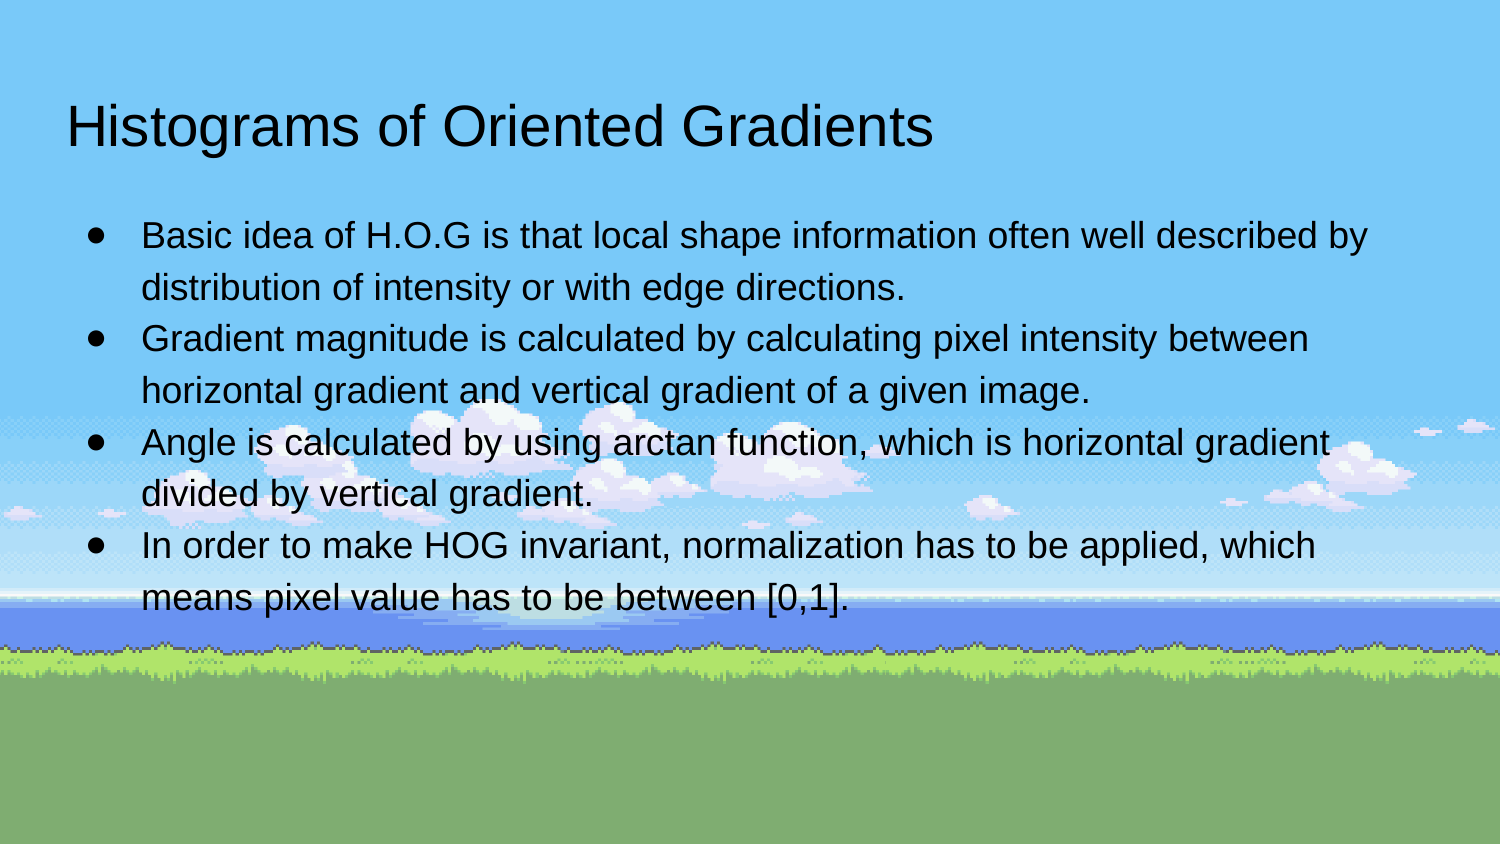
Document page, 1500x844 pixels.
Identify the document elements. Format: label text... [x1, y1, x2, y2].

picture [0, 0, 1500, 844]
list Basic idea of H.O.G is that local shape information often well described by distribution of intensity or with edge directions. Gradient magnitude is calculated by calculating pixel intensity between horizontal gradient and vertical gradient of a given image. Angle is calculated by using arctan function, which is horizontal gradient divided by vertical gradient. In order to make HOG invariant, normalization has to be applied, which means pixel value has to be between [0,1]. [51, 189, 1449, 750]
title Histograms of Oriented Gradients [51, 72, 1449, 167]
